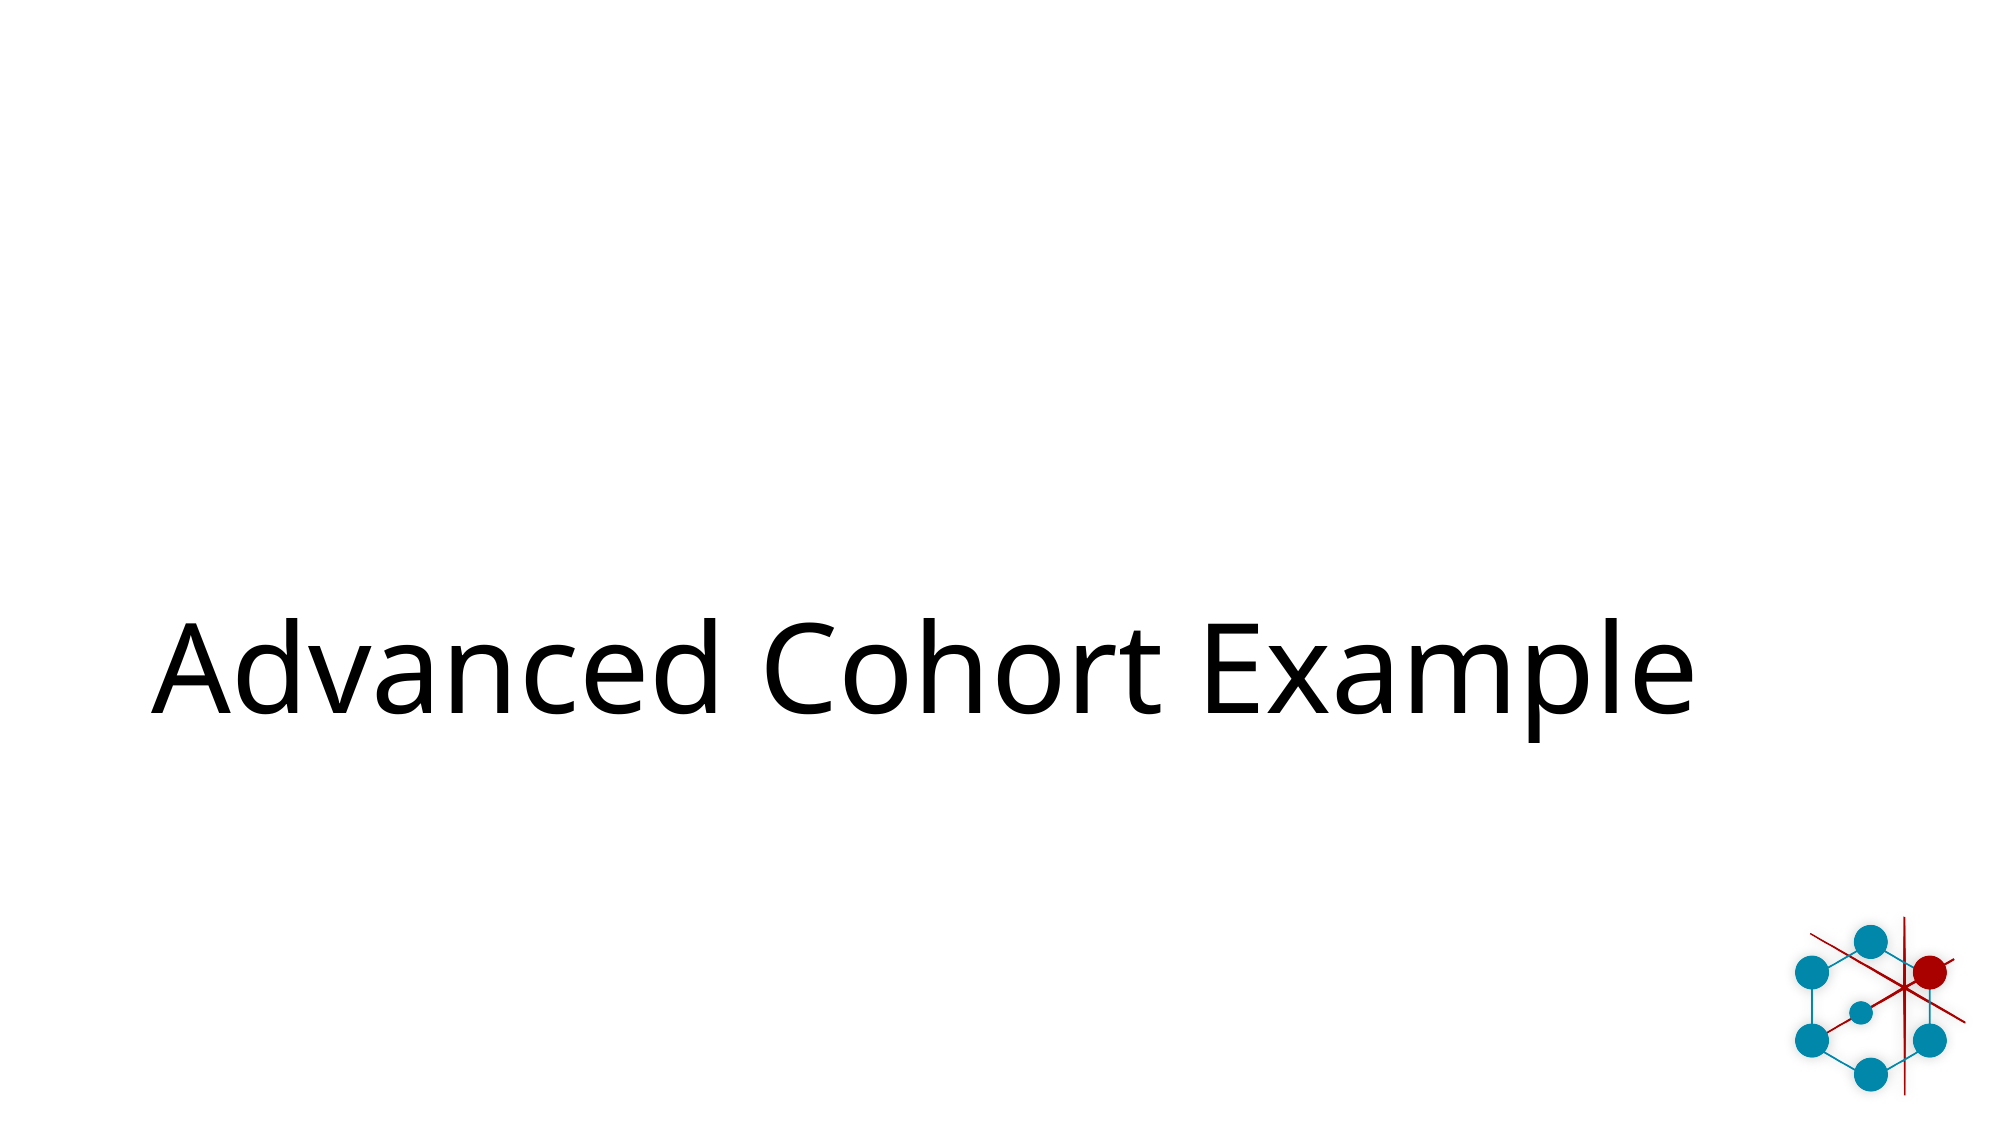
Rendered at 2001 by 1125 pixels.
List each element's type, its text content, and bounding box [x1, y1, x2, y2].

picture [1777, 905, 1975, 1103]
title Advanced Cohort Example [136, 280, 1862, 749]
